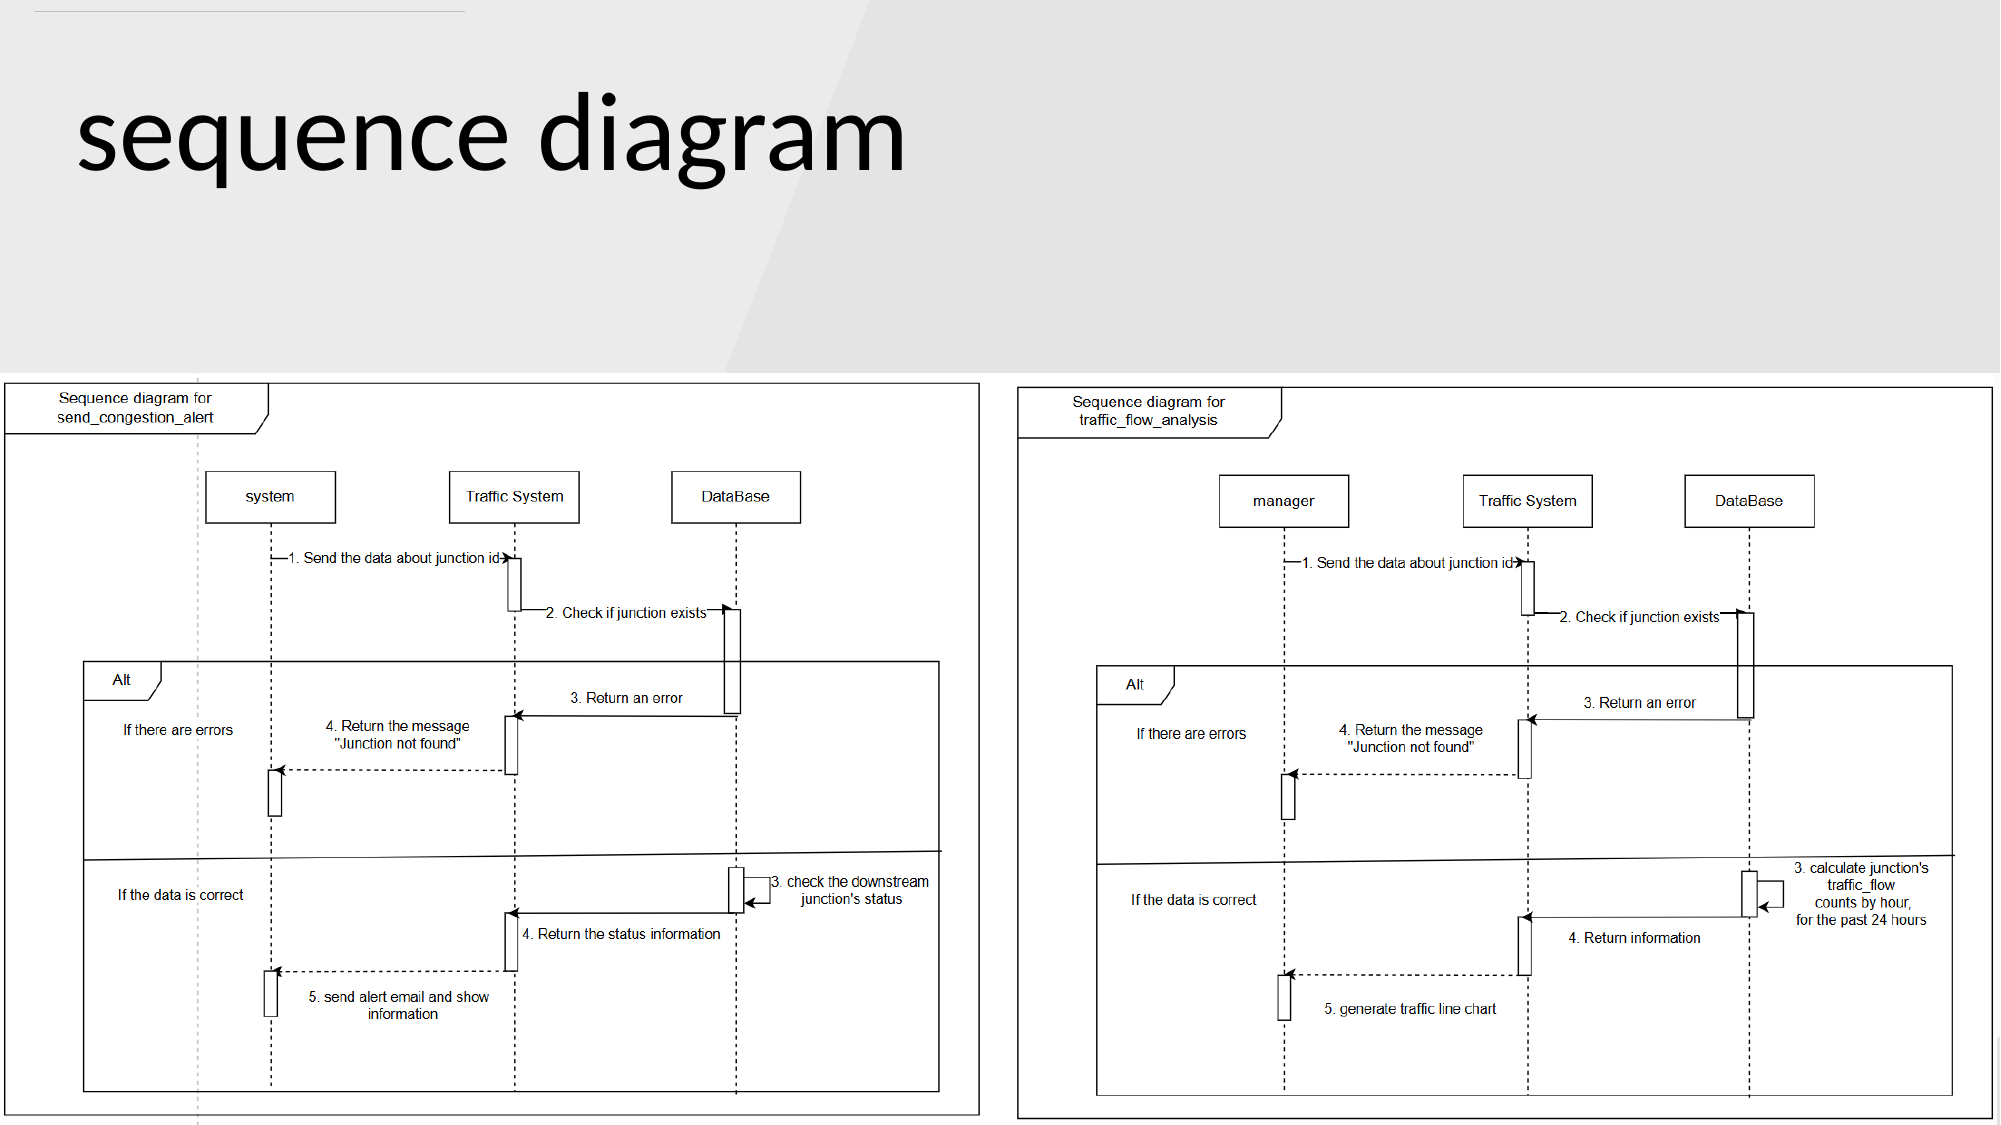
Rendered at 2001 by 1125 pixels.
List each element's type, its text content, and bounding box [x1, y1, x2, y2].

text_box sequence diagram [34, 50, 953, 200]
picture [0, 373, 2000, 1125]
